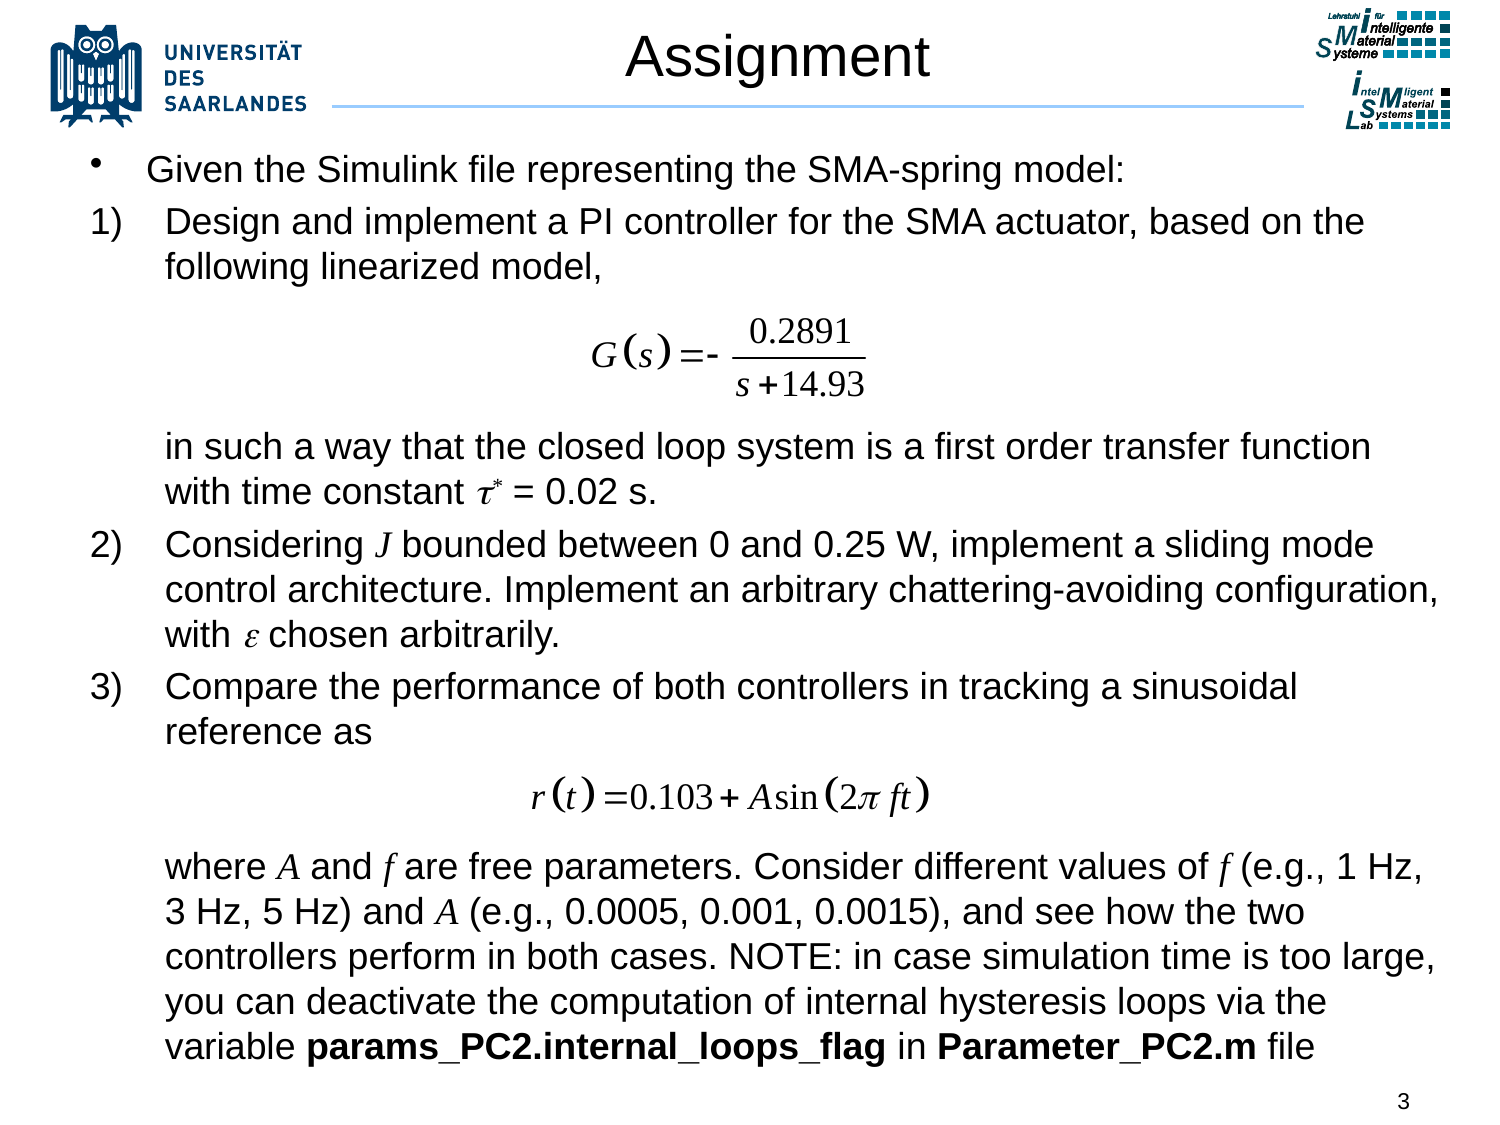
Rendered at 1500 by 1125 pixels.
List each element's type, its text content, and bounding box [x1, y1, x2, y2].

title Assignment [343, 0, 1213, 107]
slide_number 3 [1074, 1079, 1425, 1125]
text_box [585, 307, 874, 405]
list Given the Simulink file representing the SMA-spring model: Design and implement a PI controller for the SMA actuator, based on the following linearized model, in such a way that the closed loop system is a first order transfer function with time constant t* = 0.02 s. Considering J bounded between 0 and 0.25 W, implement a sliding mode control architecture. Implement an arbitrary chattering-avoiding configuration, with e chosen arbitrarily. Compare the performance of both controllers in tracking a sinusoidal reference as where A and f are free parameters. Consider different values of f (e.g., 1 Hz, 3 Hz, 5 Hz) and A (e.g., 0.0005, 0.001, 0.0015), and see how the two controllers perform in both cases. NOTE: in case simulation time is too large, you can deactivate the computation of internal hysteresis loops via the variable params_PC2.internal_loops_flag in Parameter_PC2.m file [75, 137, 1463, 1125]
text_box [524, 768, 935, 832]
